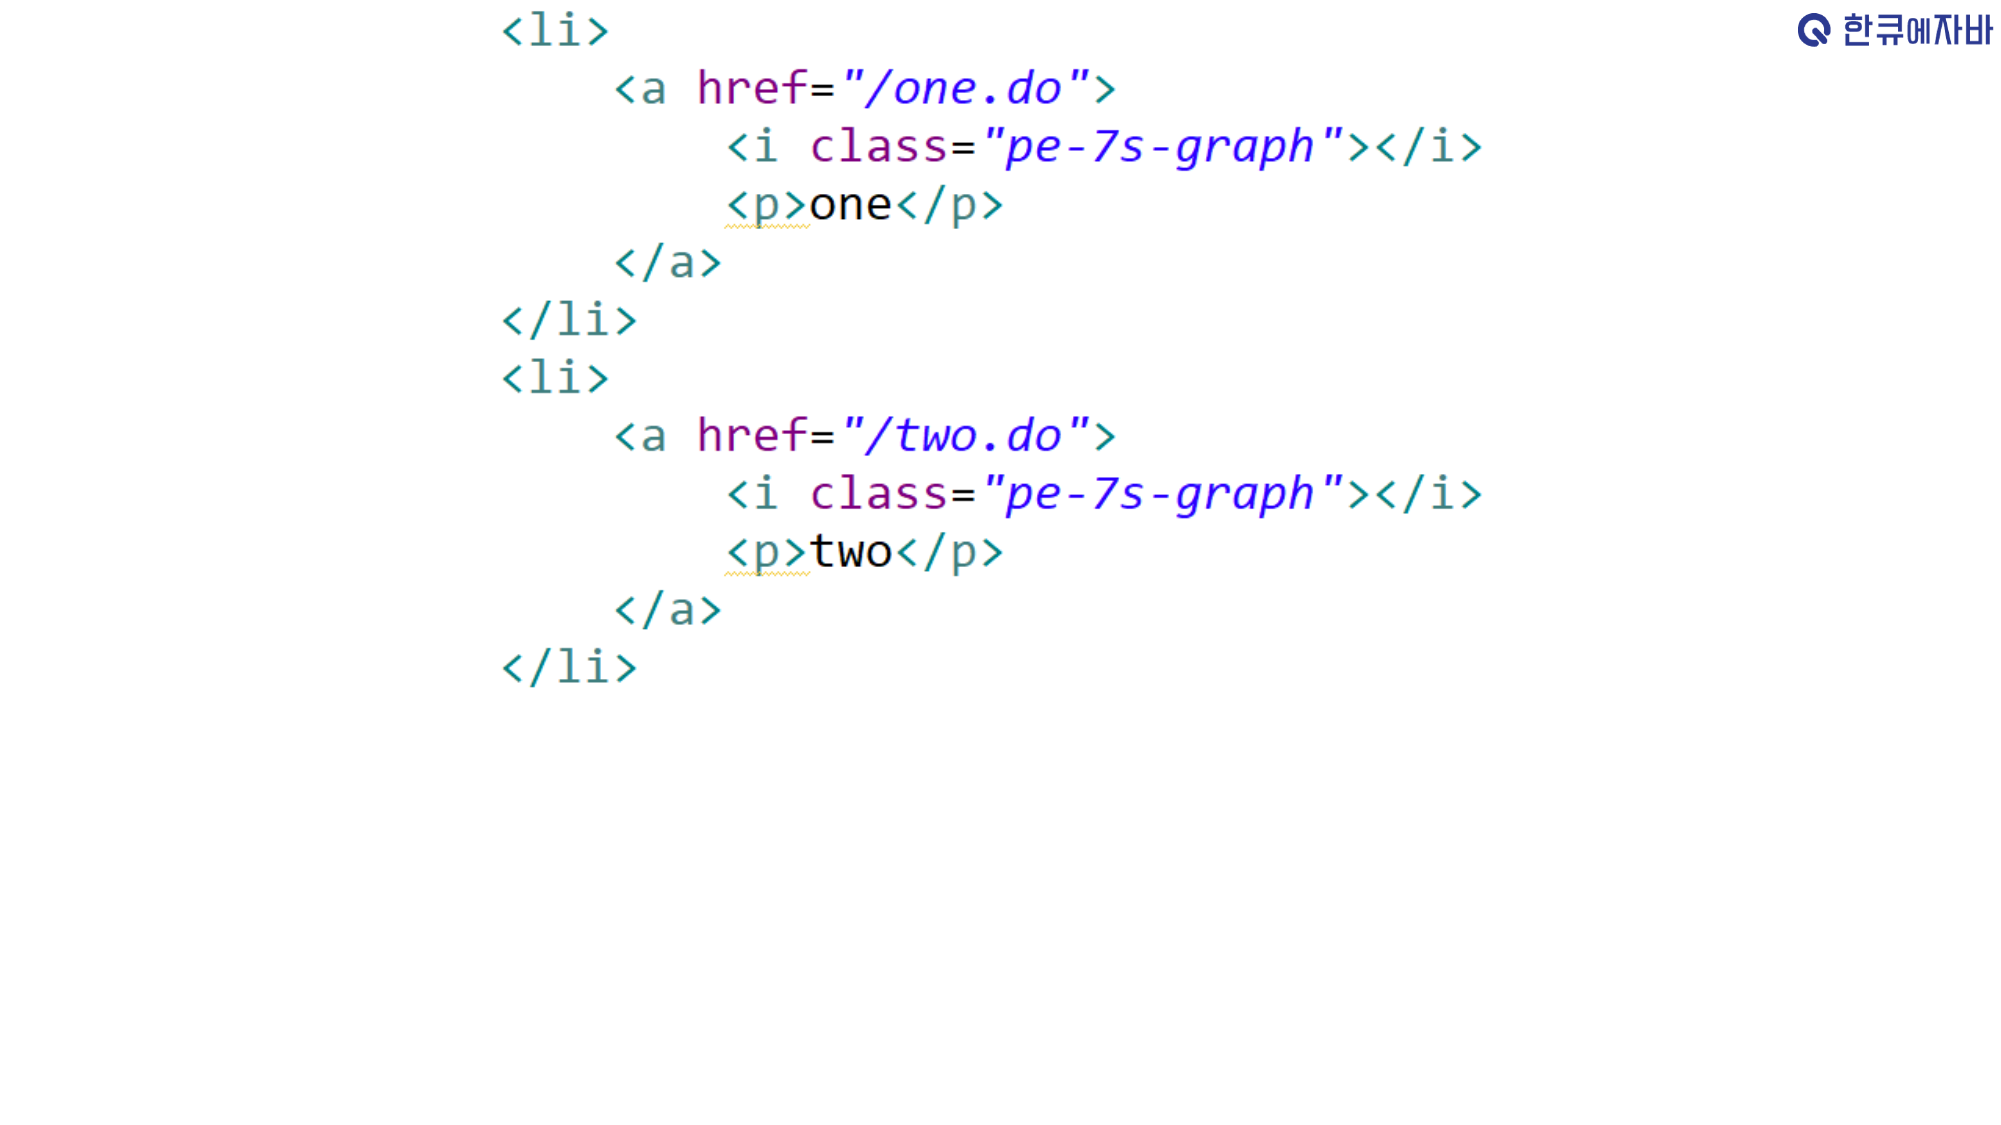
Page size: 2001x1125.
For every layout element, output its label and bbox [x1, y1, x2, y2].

picture [496, 0, 1504, 689]
picture [1789, 0, 2000, 55]
